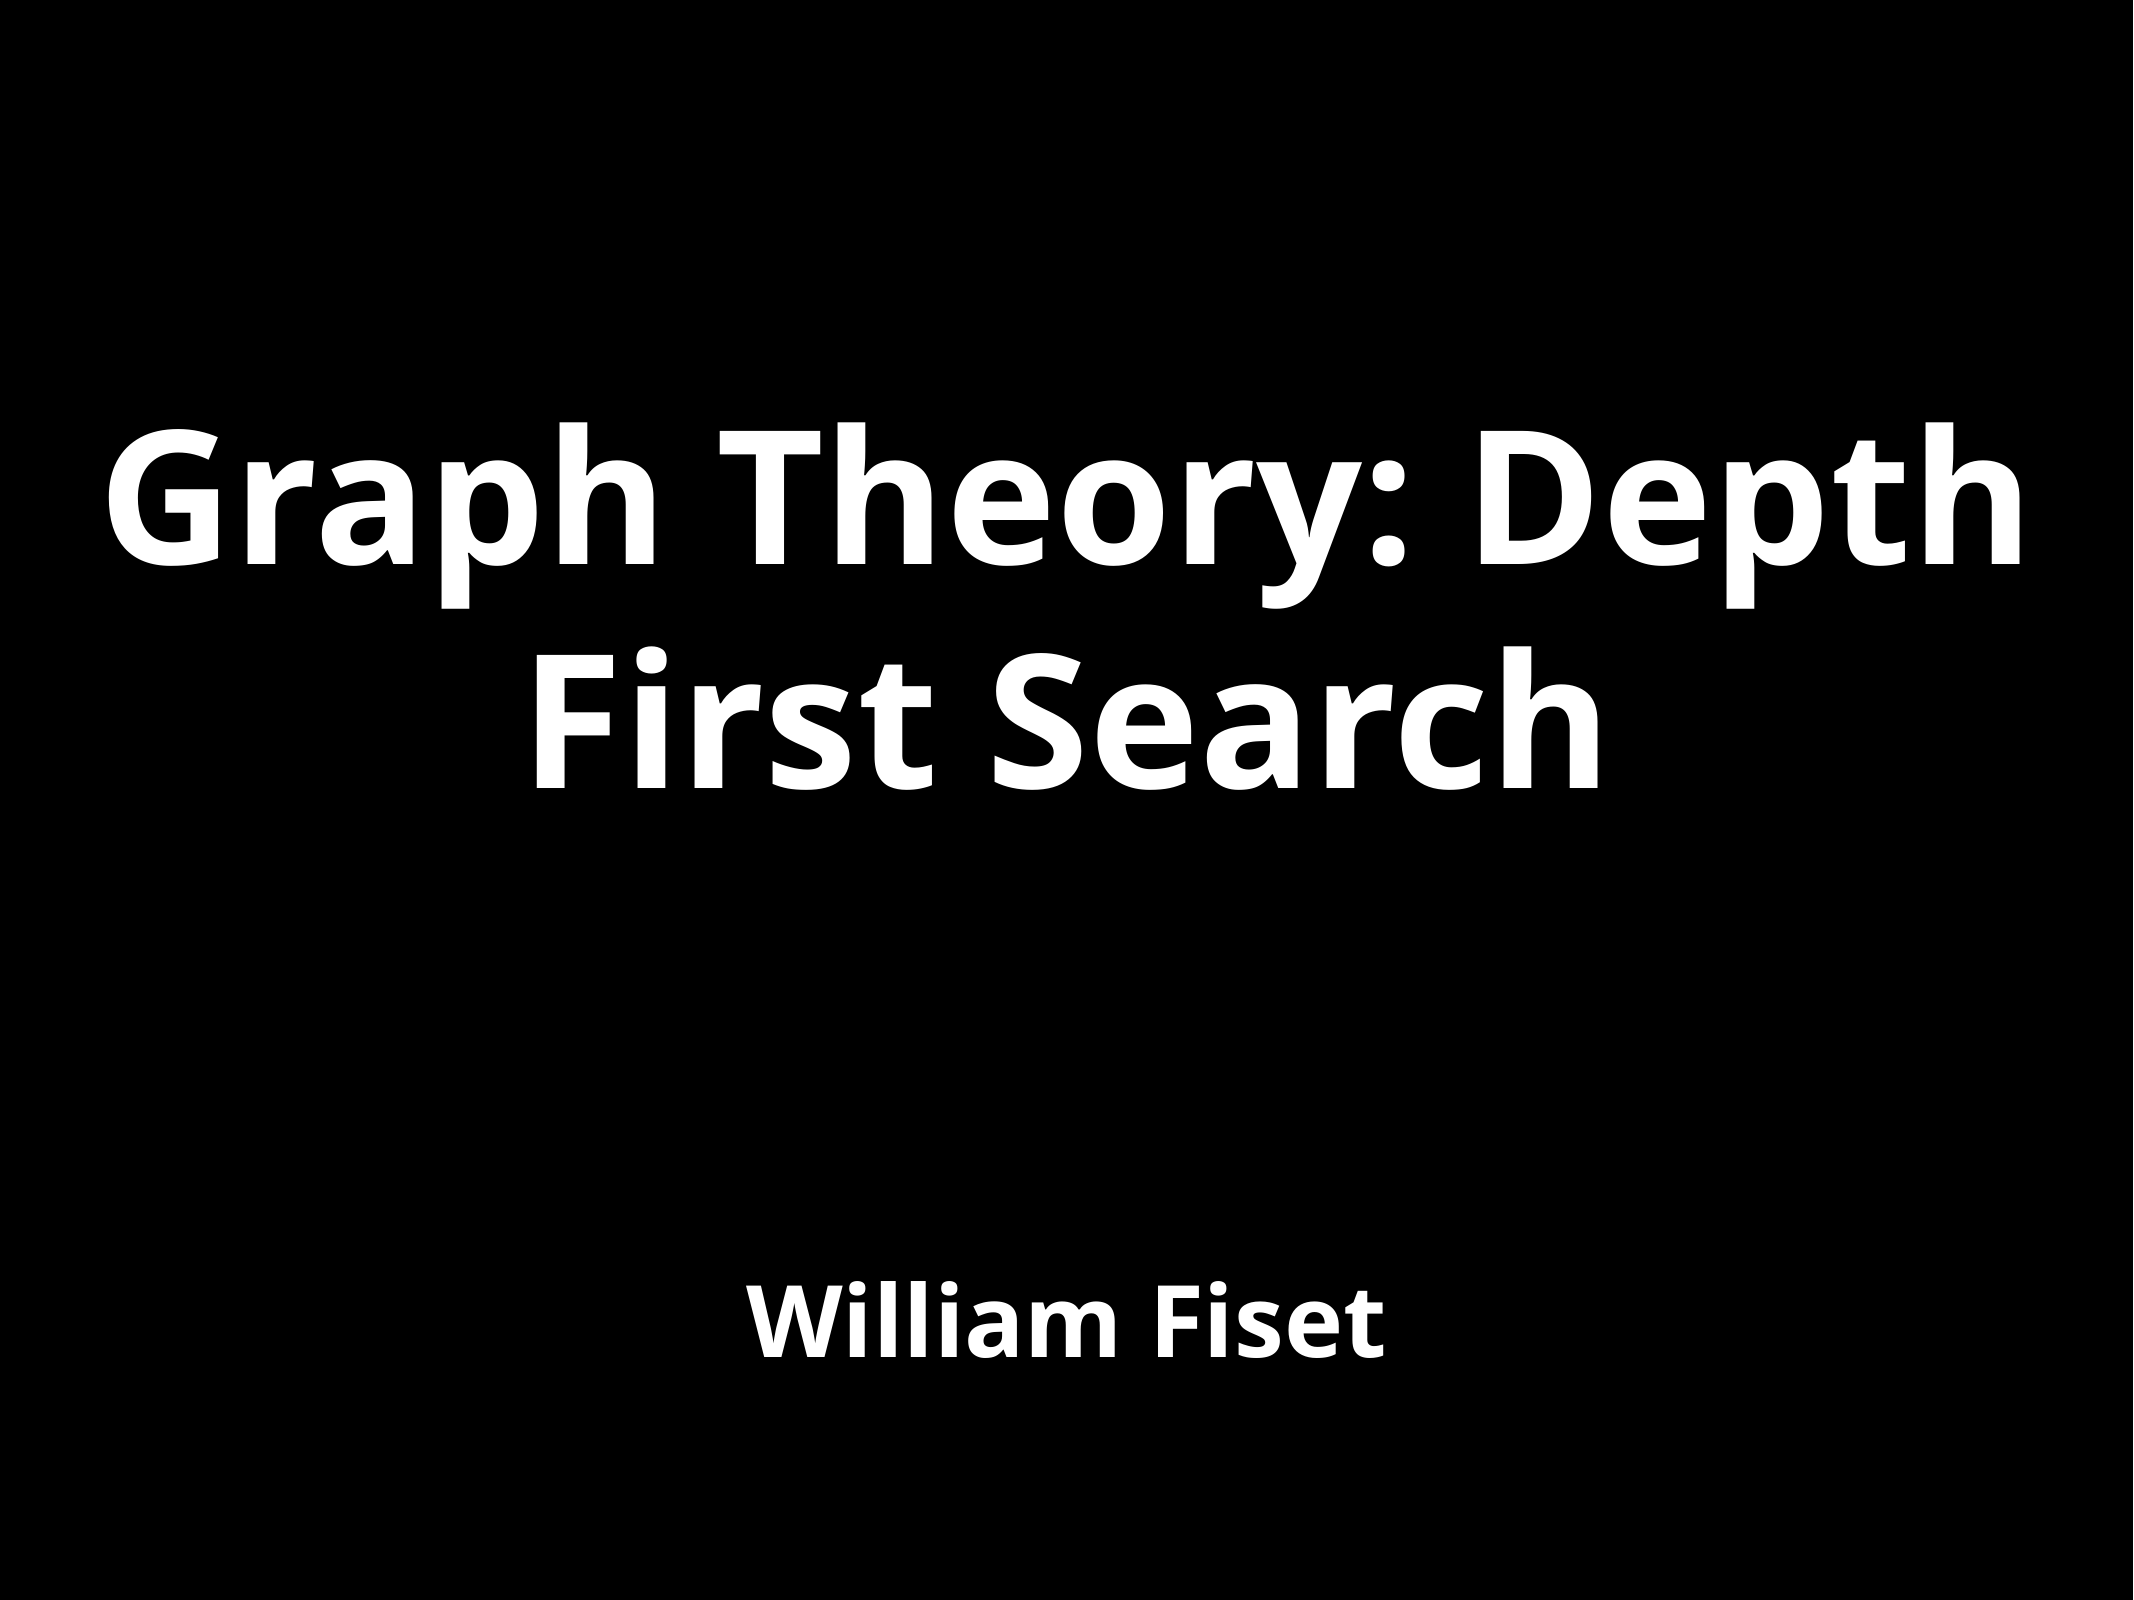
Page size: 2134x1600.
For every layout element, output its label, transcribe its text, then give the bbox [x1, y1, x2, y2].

title Graph Theory: Depth First Search [37, 244, 2097, 835]
list William Fiset [207, 1249, 1926, 1388]
